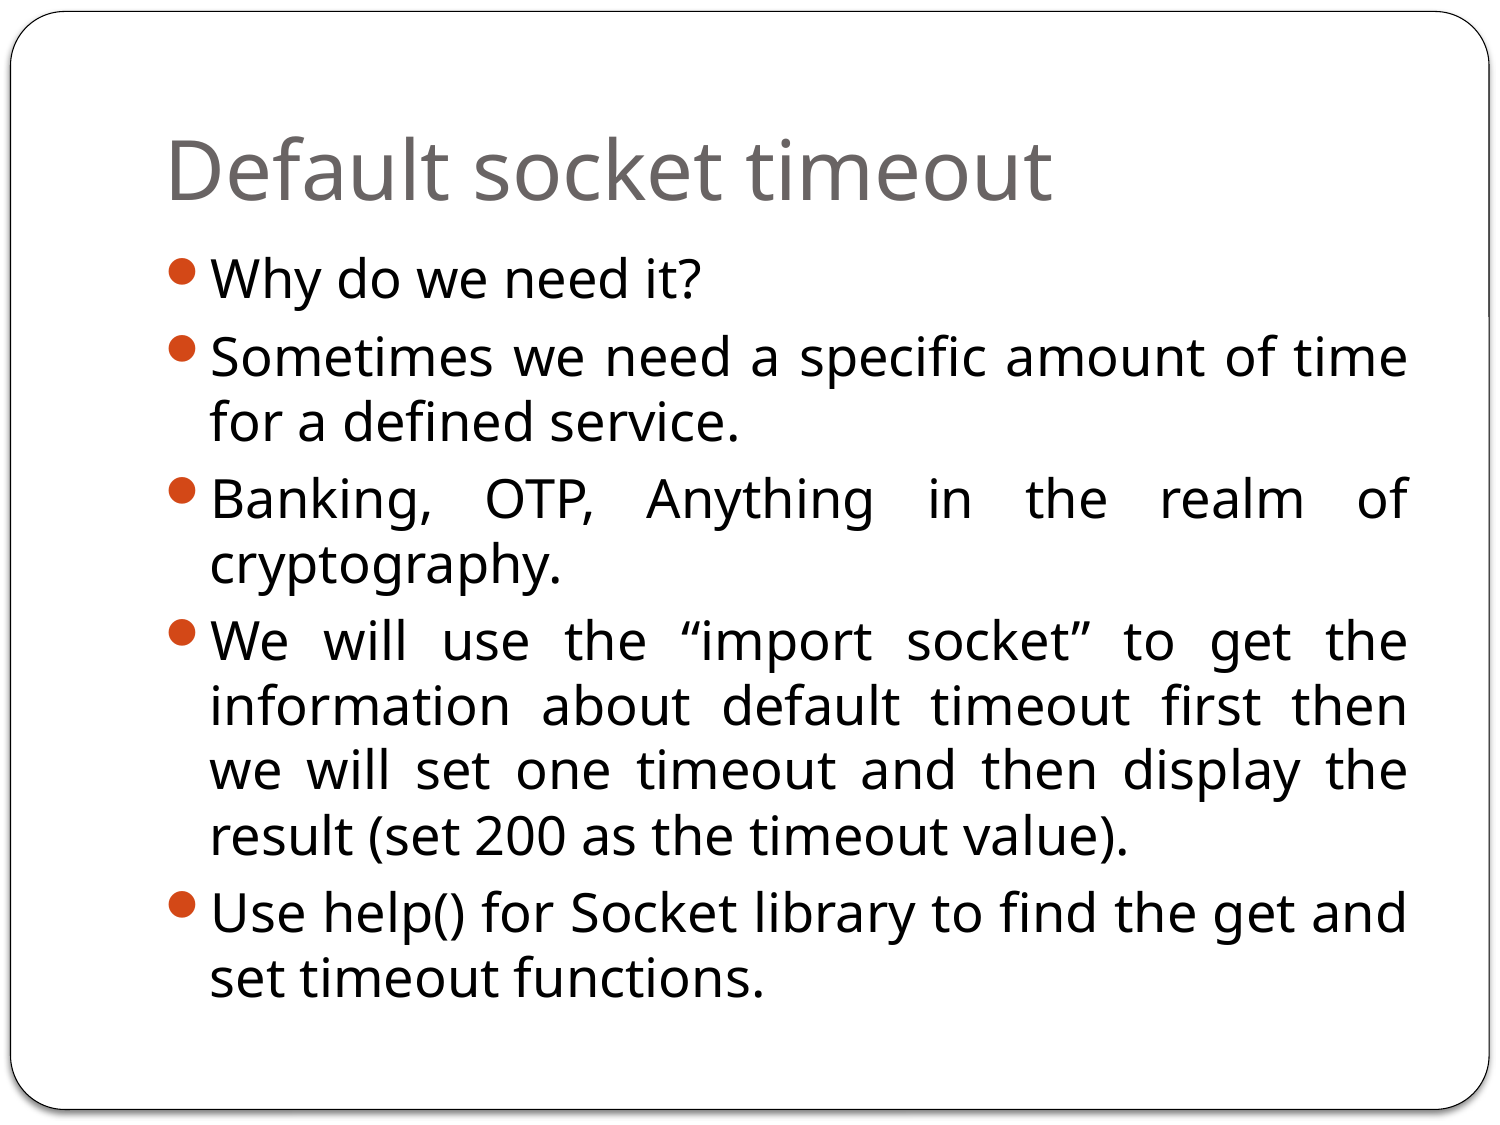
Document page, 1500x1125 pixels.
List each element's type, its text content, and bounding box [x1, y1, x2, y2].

title Default socket timeout [150, 45, 1425, 233]
list Why do we need it? Sometimes we need a specific amount of time for a defined service. Banking, OTP, Anything in the realm of cryptography. We will use the “import socket” to get the information about default timeout first then we will set one timeout and then display the result (set 200 as the timeout value). Use help() for Socket library to find the get and set timeout functions. [150, 237, 1425, 988]
